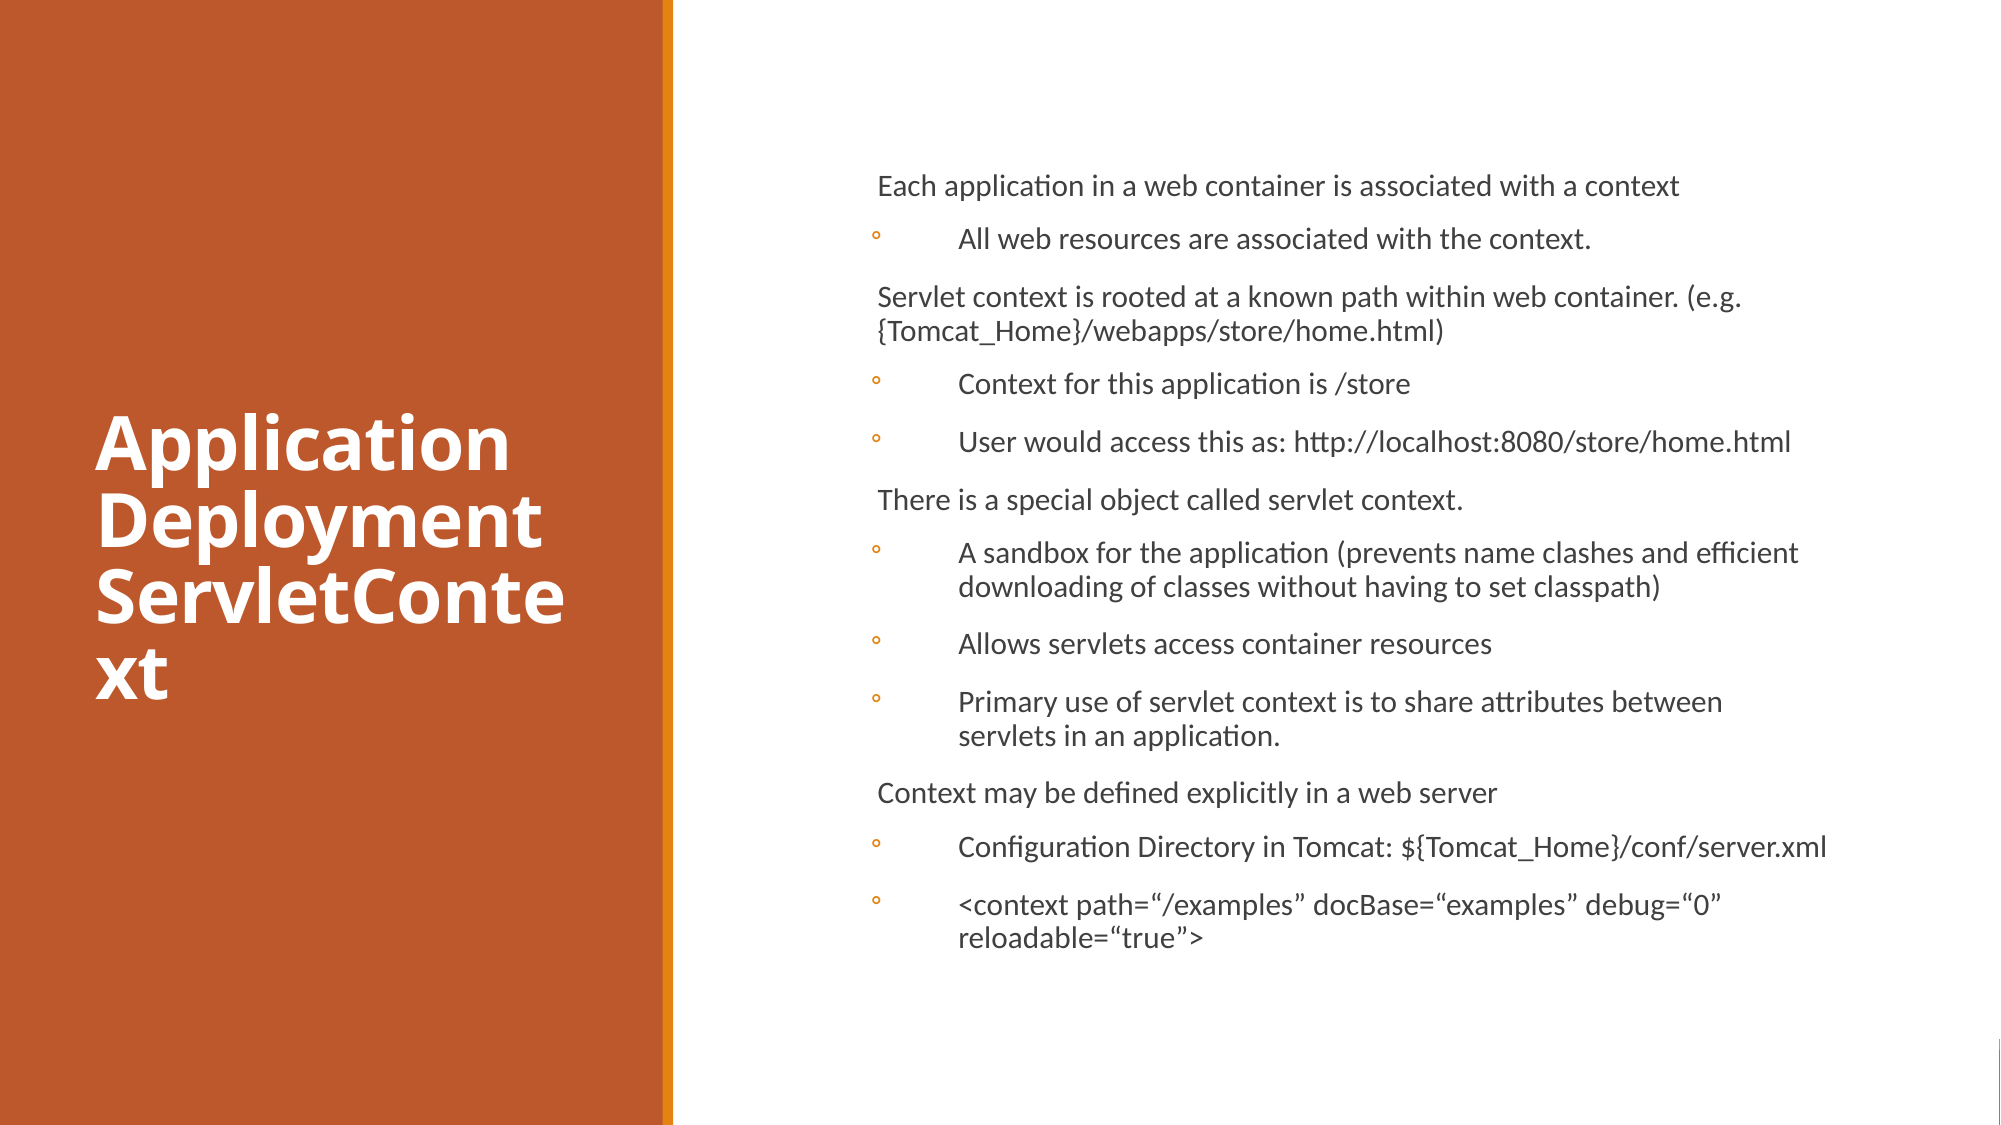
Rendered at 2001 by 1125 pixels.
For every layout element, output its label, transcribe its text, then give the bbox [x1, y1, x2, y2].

text_box [674, 0, 2000, 1125]
text_box Application Deployment ServletContext [80, 99, 587, 1026]
text_box Each application in a web container is associated with a context All web resources are associated with the context. Servlet context is rooted at a known path within web container. (e.g. {Tomcat_Home}/webapps/store/home.html) Context for this application is /store User would access this as: http://localhost:8080/store/home.html There is a special object called servlet context. A sandbox for the application (prevents name clashes and efficient downloading of classes without having to set classpath) Allows servlets access container resources Primary use of servlet context is to share attributes between servlets in an application. Context may be defined explicitly in a web server Configuration Directory in Tomcat: ${Tomcat_Home}/conf/server.xml <context path=“/examples” docBase=“examples” debug=“0” reloadable=“true”> [777, 99, 1830, 282]
text_box [661, 0, 674, 282]
text_box [0, 0, 661, 1125]
text_box [661, 296, 674, 1125]
text_box Each application in a web container is associated with a context All web resources are associated with the context. Servlet context is rooted at a known path within web container. (e.g. {Tomcat_Home}/webapps/store/home.html) Context for this application is /store User would access this as: http://localhost:8080/store/home.html There is a special object called servlet context. A sandbox for the application (prevents name clashes and efficient downloading of classes without having to set classpath) Allows servlets access container resources Primary use of servlet context is to share attributes between servlets in an application. Context may be defined explicitly in a web server Configuration Directory in Tomcat: ${Tomcat_Home}/conf/server.xml <context path=“/examples” docBase=“examples” debug=“0” reloadable=“true”> [777, 296, 1830, 1026]
